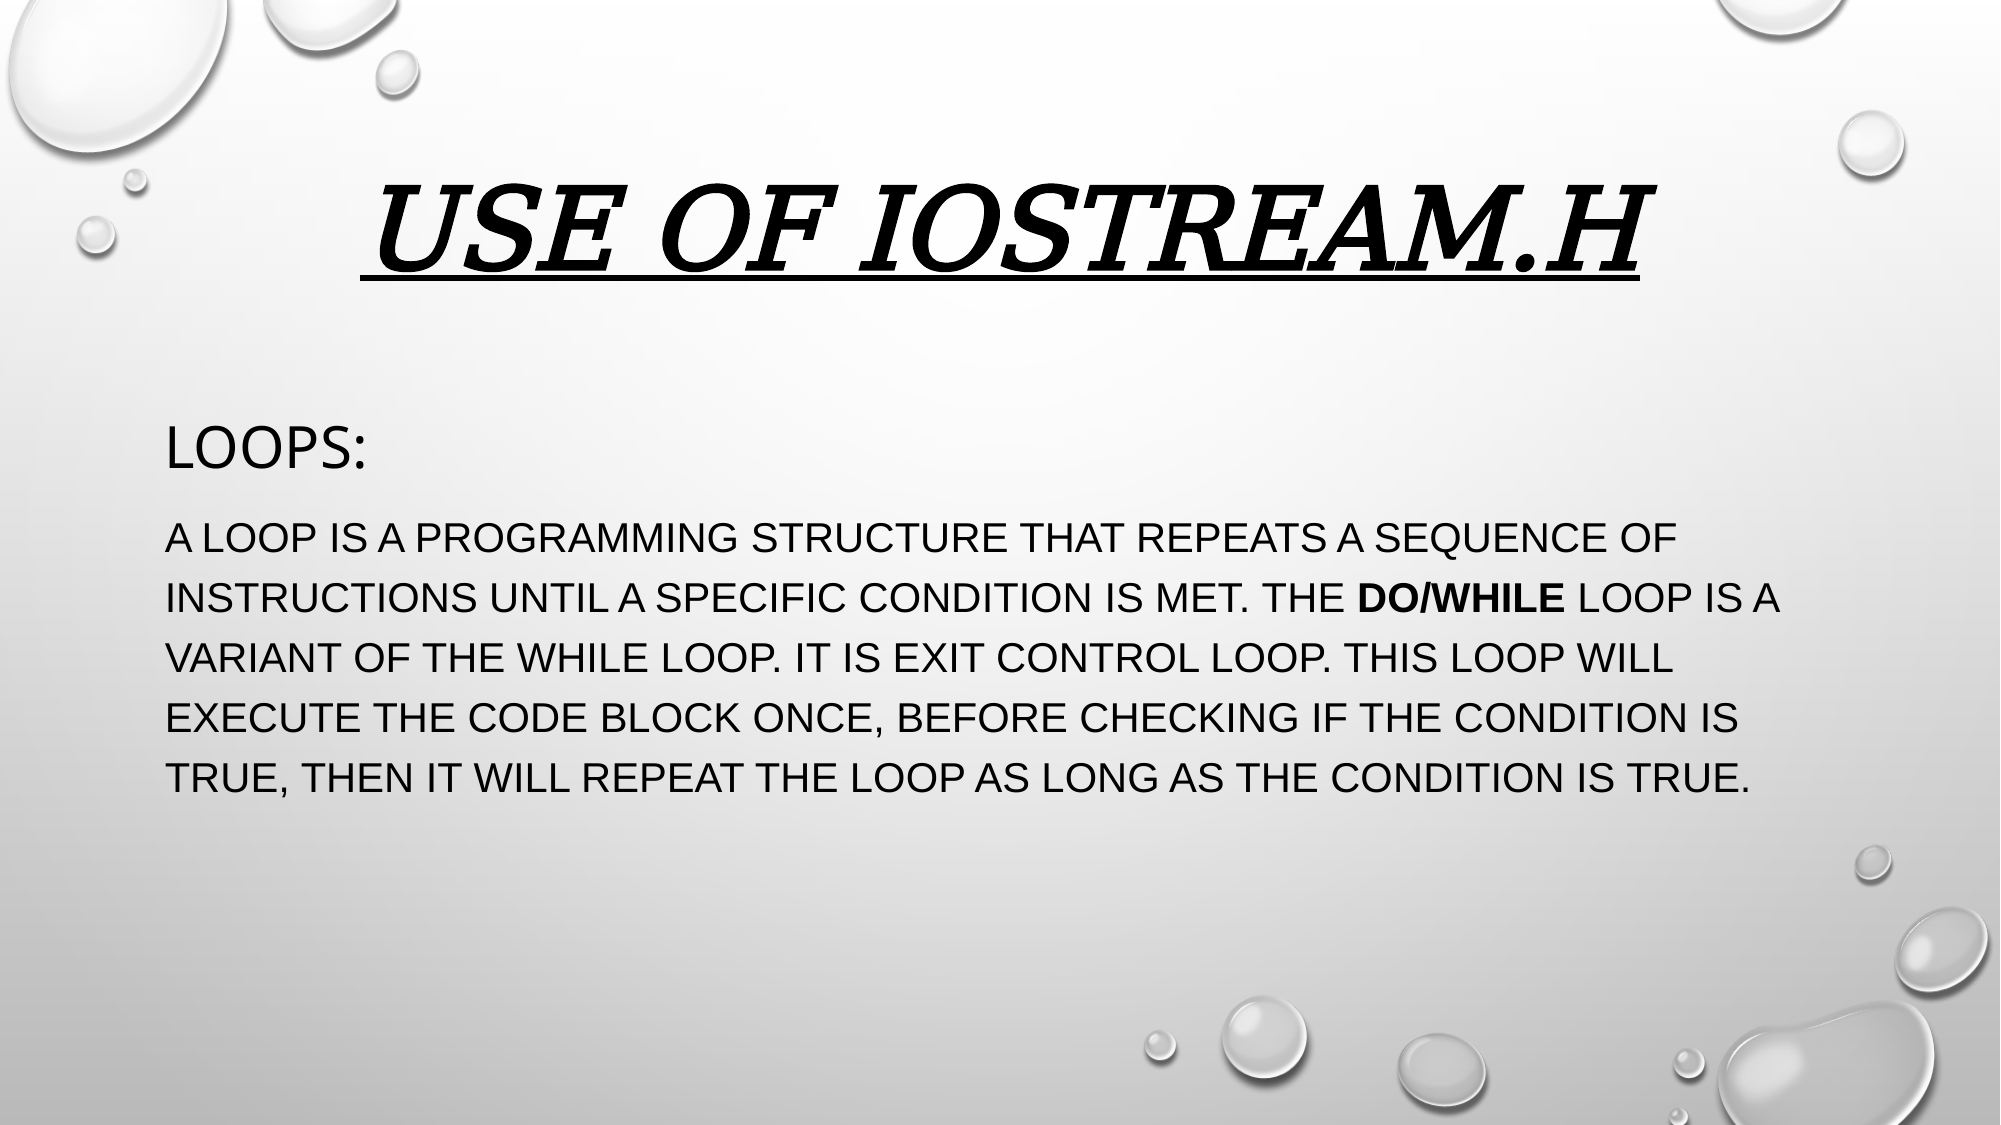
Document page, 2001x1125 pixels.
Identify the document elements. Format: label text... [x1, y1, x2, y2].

title Use of IOSTREAM.H [149, 101, 1851, 364]
list Loops: A loop is a programming structure that repeats a sequence of instructions until a specific condition is met. The do/while loop is a variant of the while loop. It is exit control loop. This loop will execute the code block once, before checking if the condition is true, then it will repeat the loop as long as the condition is true. [149, 388, 1850, 950]
picture [0, 0, 2000, 1125]
